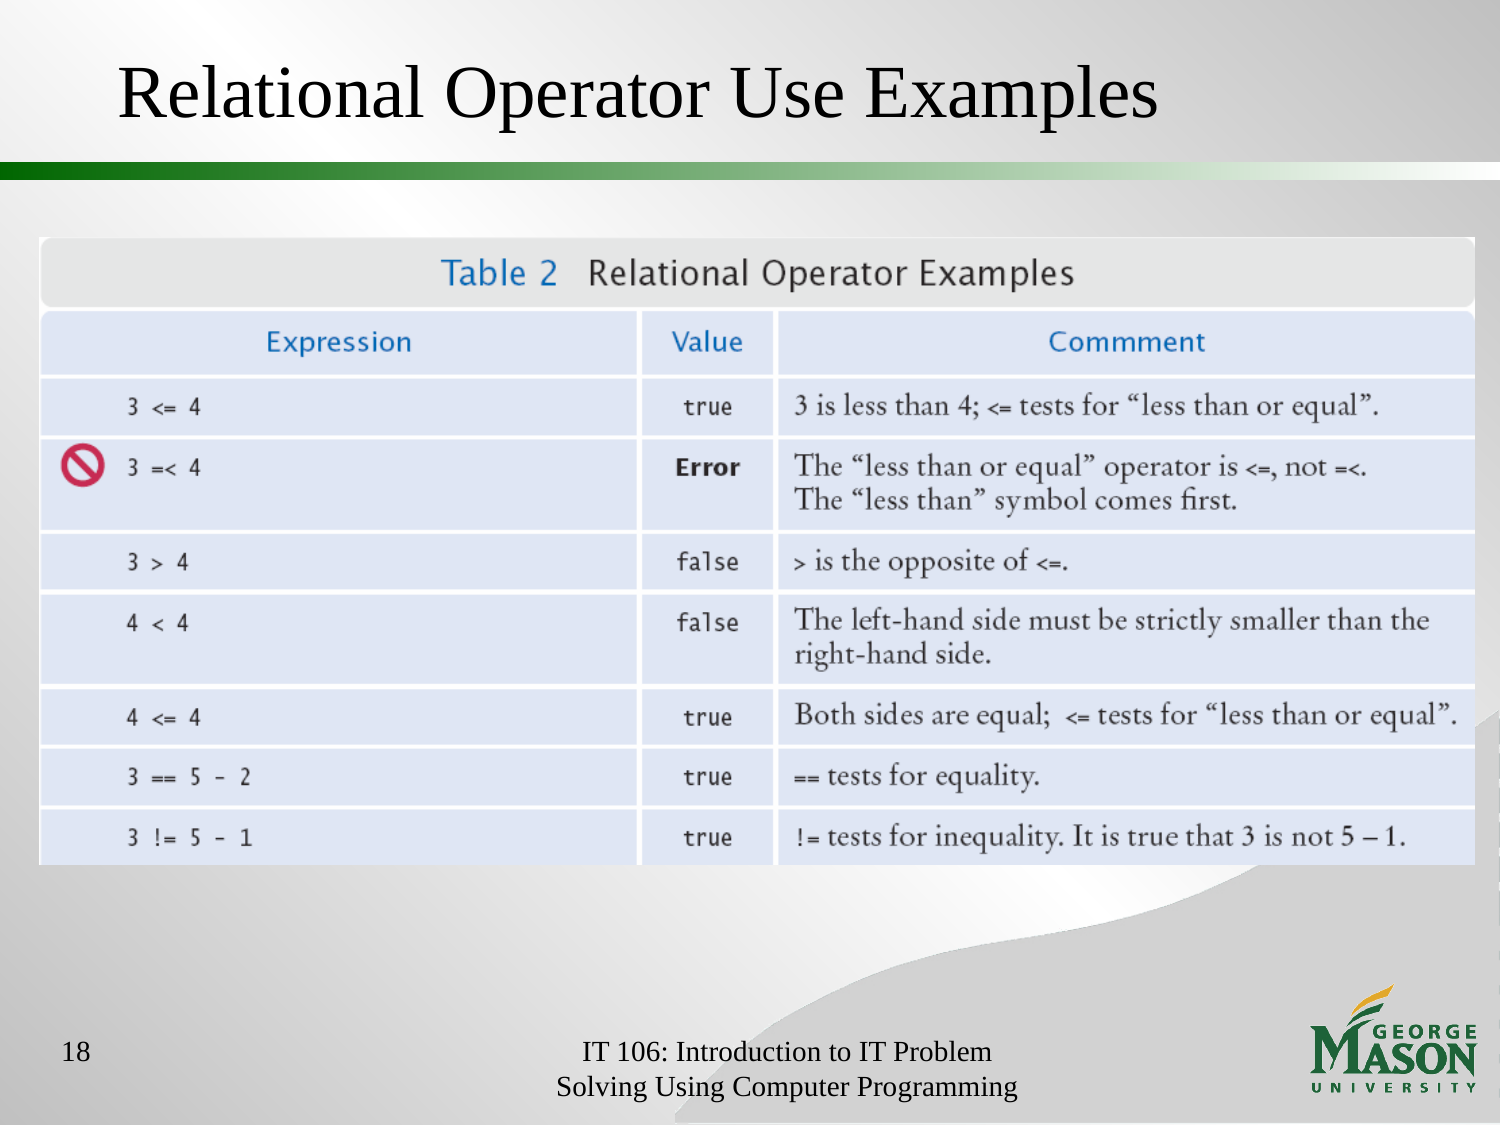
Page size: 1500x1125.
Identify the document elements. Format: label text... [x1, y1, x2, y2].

footer IT 106: Introduction to IT Problem Solving Using Computer Programming [537, 1024, 1038, 1101]
title Relational Operator Use Examples [102, 24, 1441, 151]
picture [39, 237, 1500, 1125]
slide_number 18 [29, 1024, 106, 1101]
